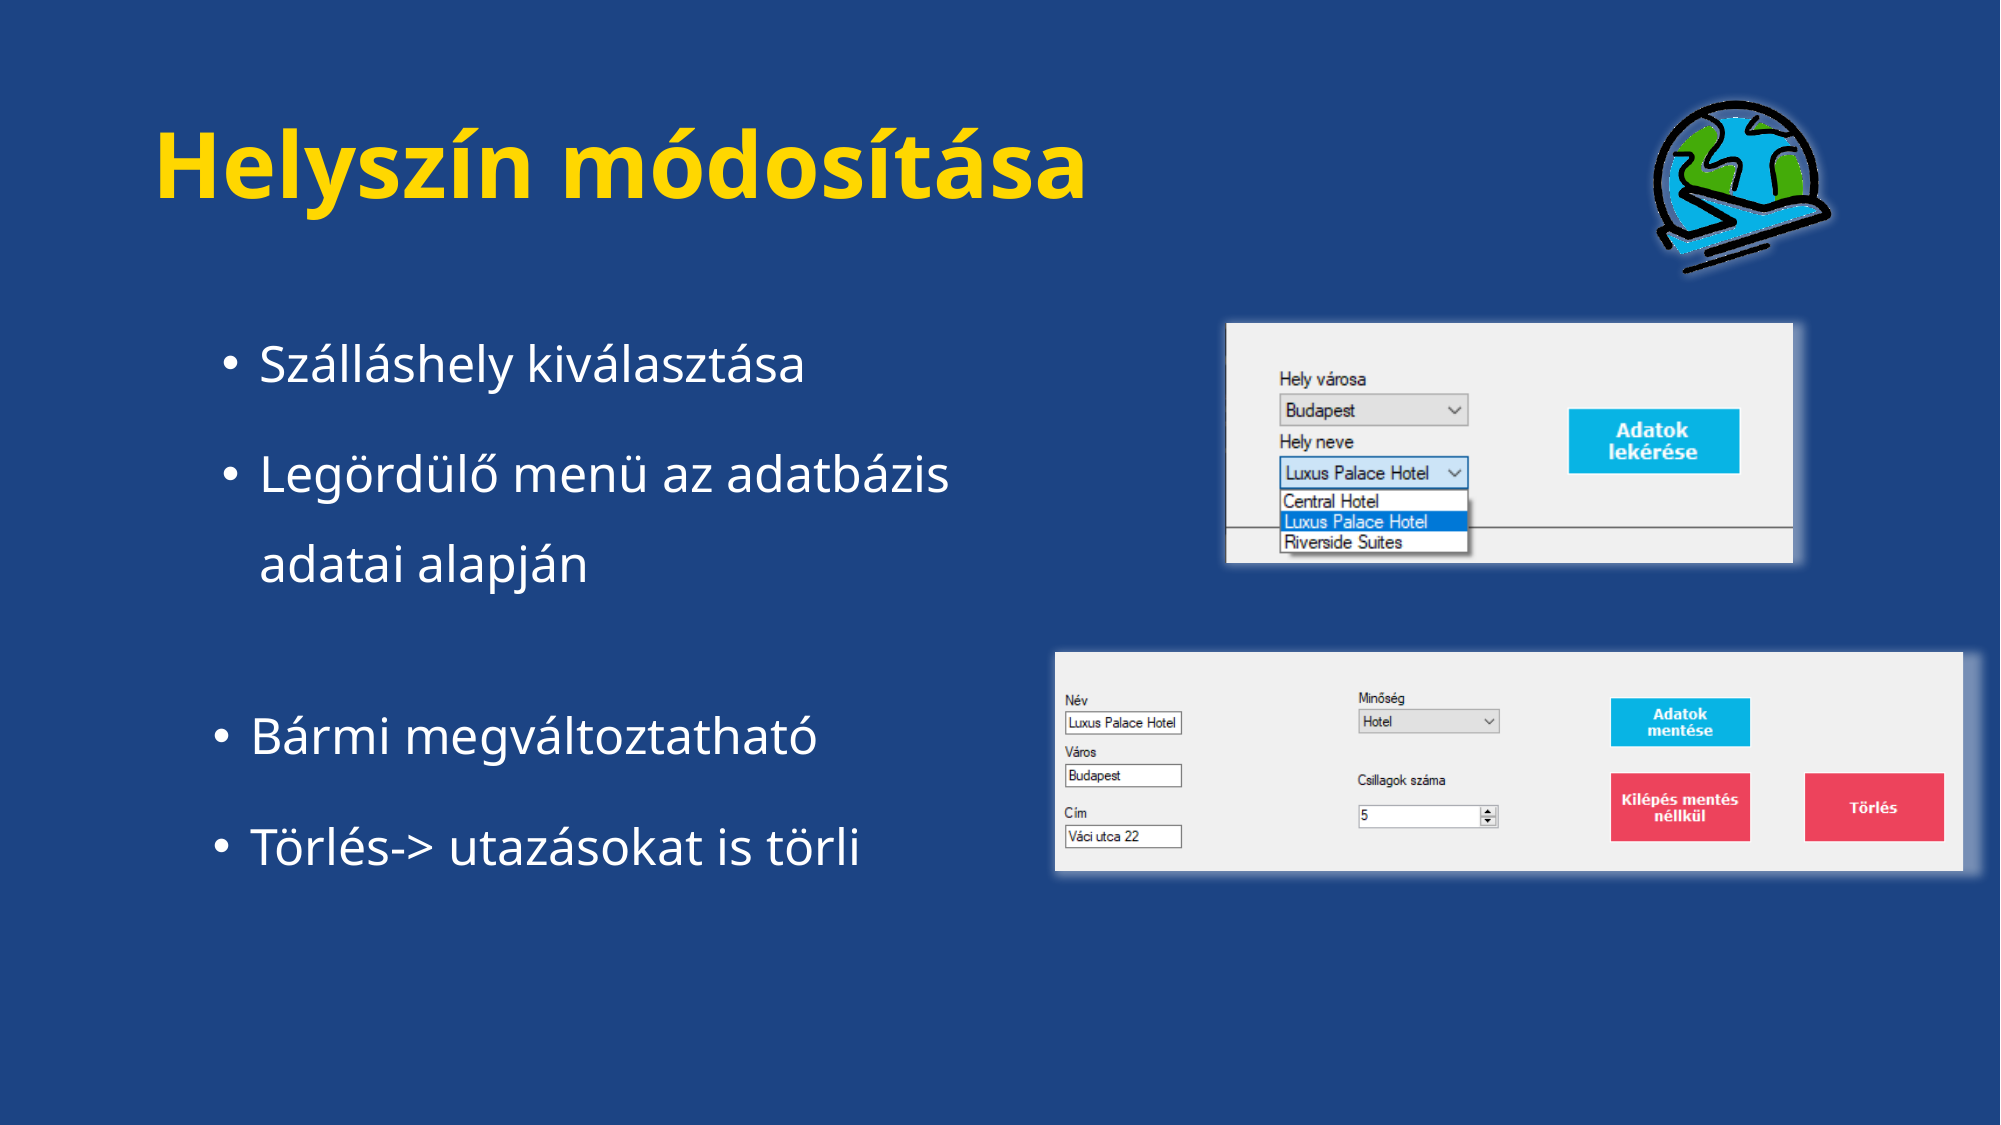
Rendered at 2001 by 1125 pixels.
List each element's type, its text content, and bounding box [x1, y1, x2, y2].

title Helyszín módosítása [137, 59, 1863, 278]
picture [1225, 323, 1793, 563]
picture [1649, 95, 1833, 278]
text_box Szálláshely kiválasztása Legördülő menü az adatbázis adatai alapján [207, 294, 1014, 601]
picture [1054, 652, 1964, 871]
text_box Bármi megváltoztatható Törlés-> utazásokat is törli [198, 667, 978, 883]
